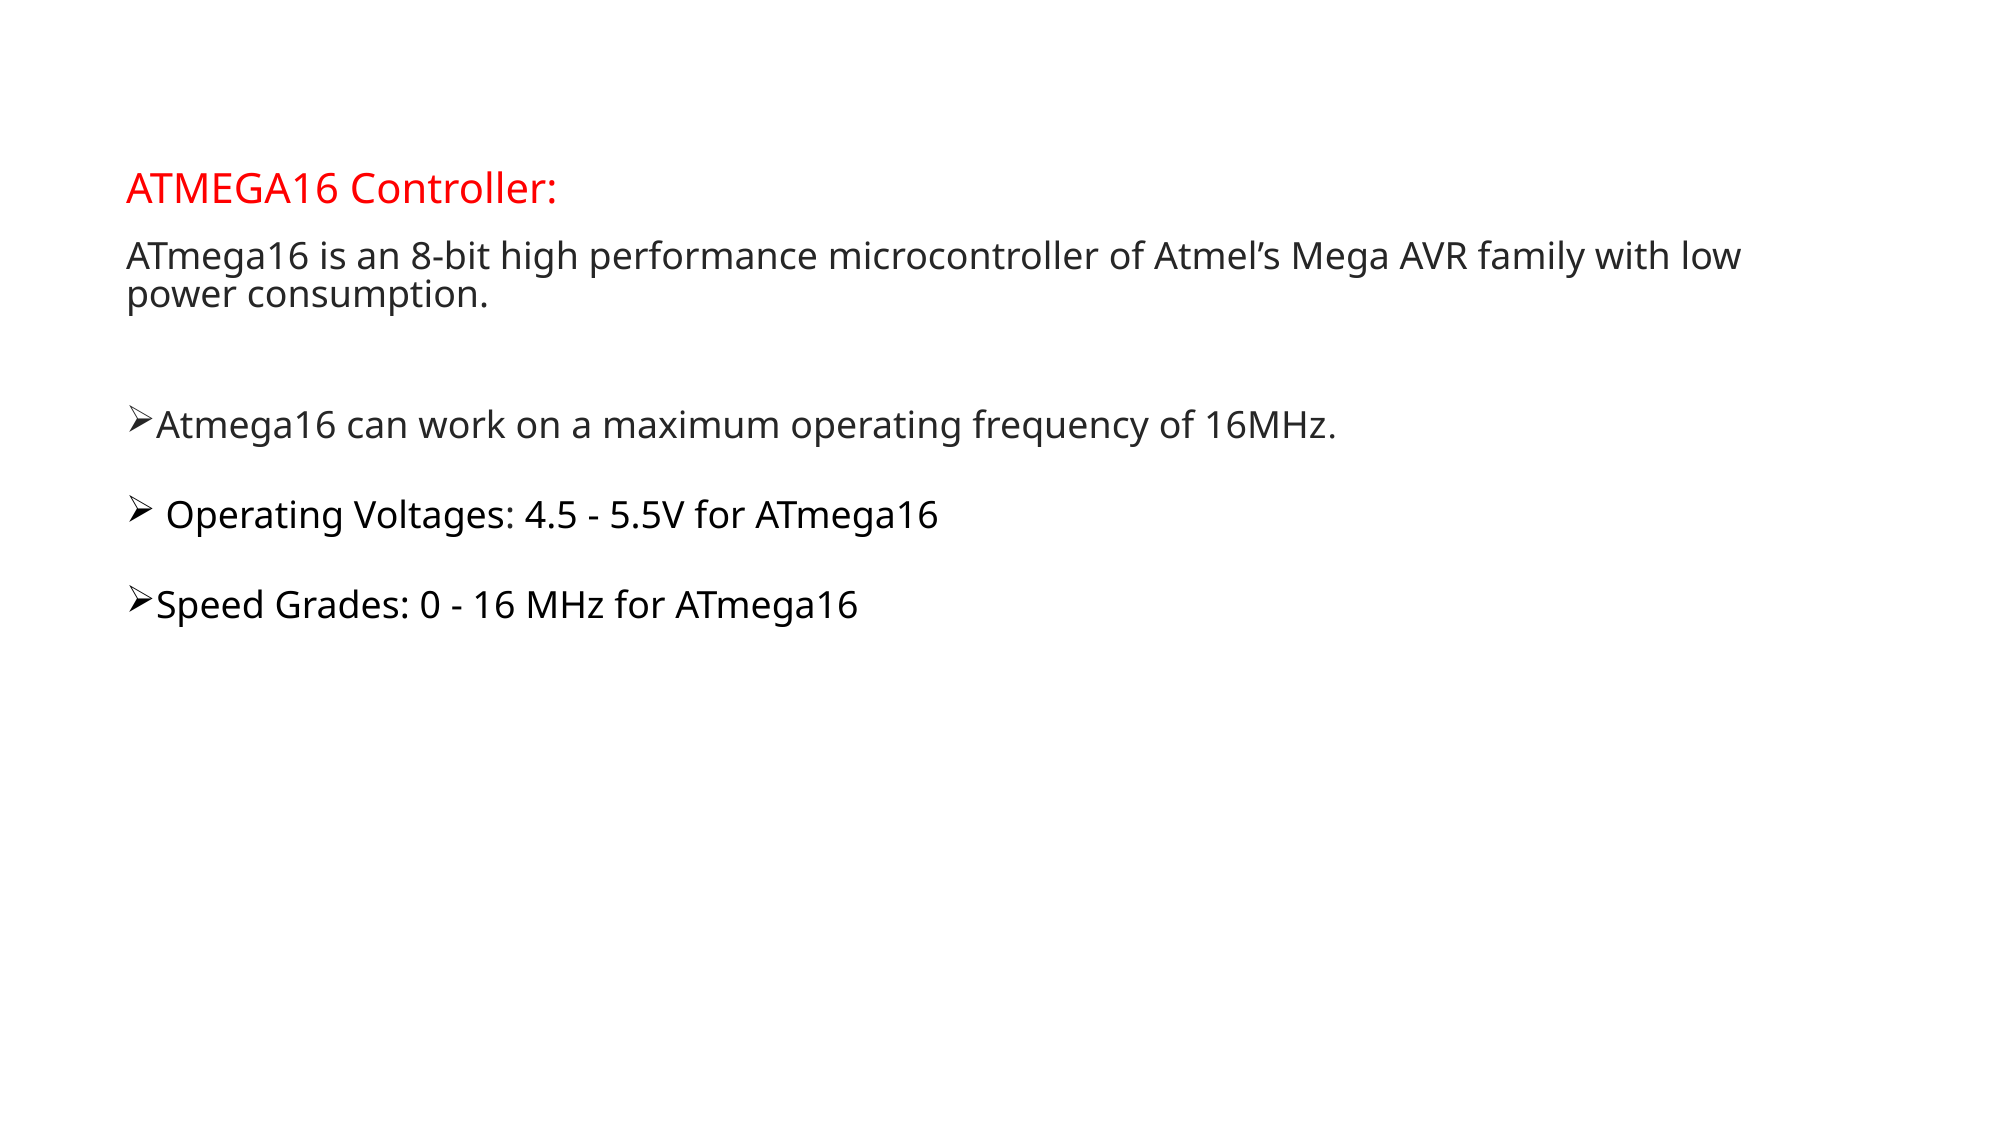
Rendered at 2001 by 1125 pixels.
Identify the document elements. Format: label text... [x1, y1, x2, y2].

list ATMEGA16 Controller: ATmega16 is an 8-bit high performance microcontroller of Atmel’s Mega AVR family with low power consumption. Atmega16 can work on a maximum operating frequency of 16MHz. Operating Voltages: 4.5 - 5.5V for ATmega16 Speed Grades: 0 - 16 MHz for ATmega16 [111, 161, 1876, 1061]
